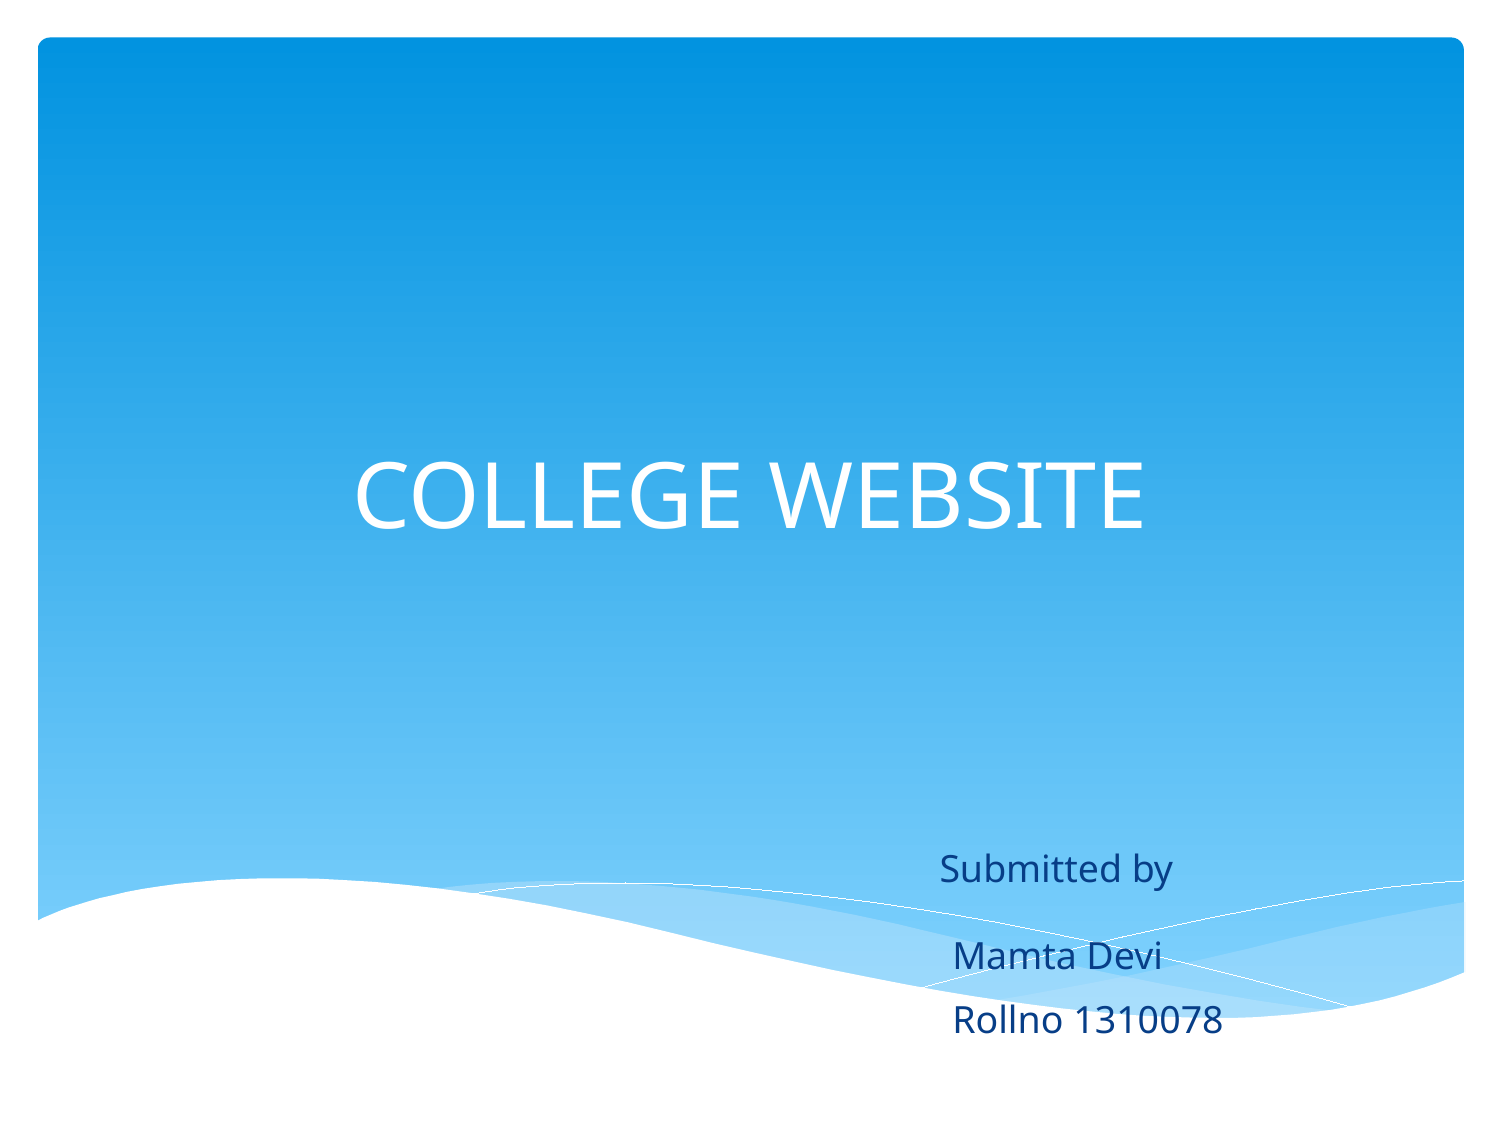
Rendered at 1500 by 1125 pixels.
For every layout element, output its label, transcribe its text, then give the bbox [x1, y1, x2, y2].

text_box Mamta Devi Rollno 1310078 [937, 924, 1475, 1049]
text_box Submitted by [924, 837, 1450, 898]
title COLLEGE WEBSITE [112, 262, 1388, 555]
